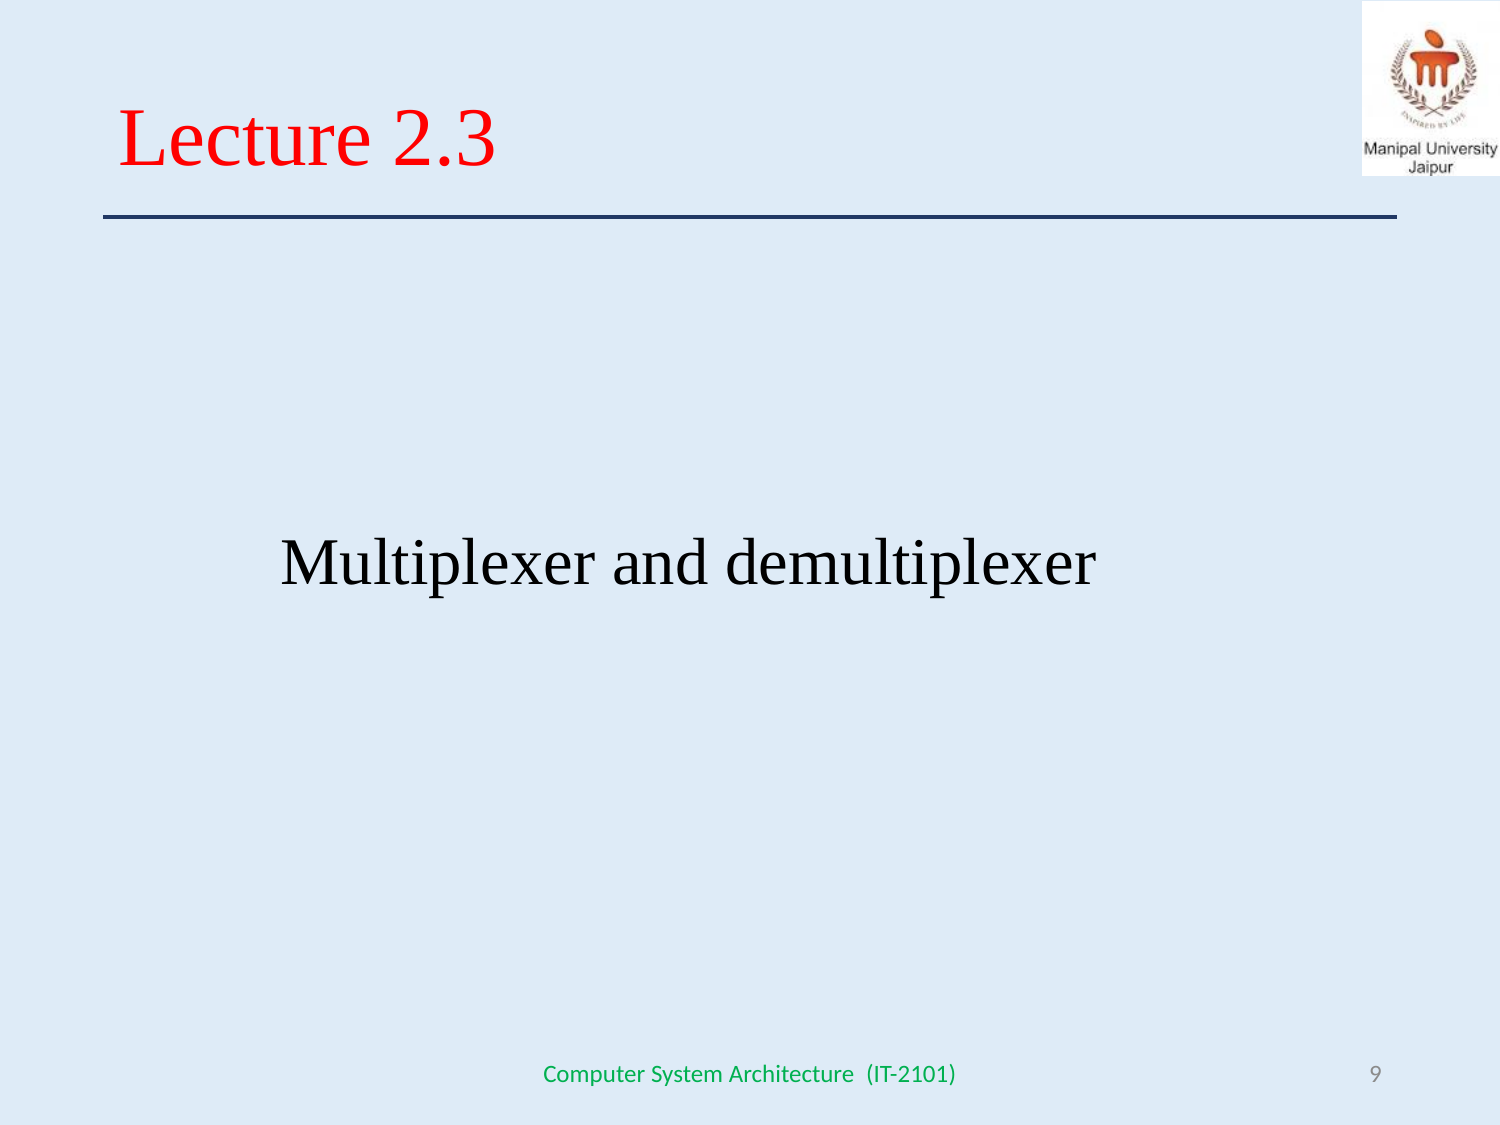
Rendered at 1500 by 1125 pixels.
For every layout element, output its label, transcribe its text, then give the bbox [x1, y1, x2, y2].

text_box Multiplexer and demultiplexer [265, 406, 1329, 719]
slide_number 9 [1059, 1042, 1397, 1103]
title Lecture 2.3 [103, 59, 1397, 217]
picture [1362, 1, 1500, 176]
footer Computer System Architecture (IT-2101) [496, 1042, 1004, 1103]
